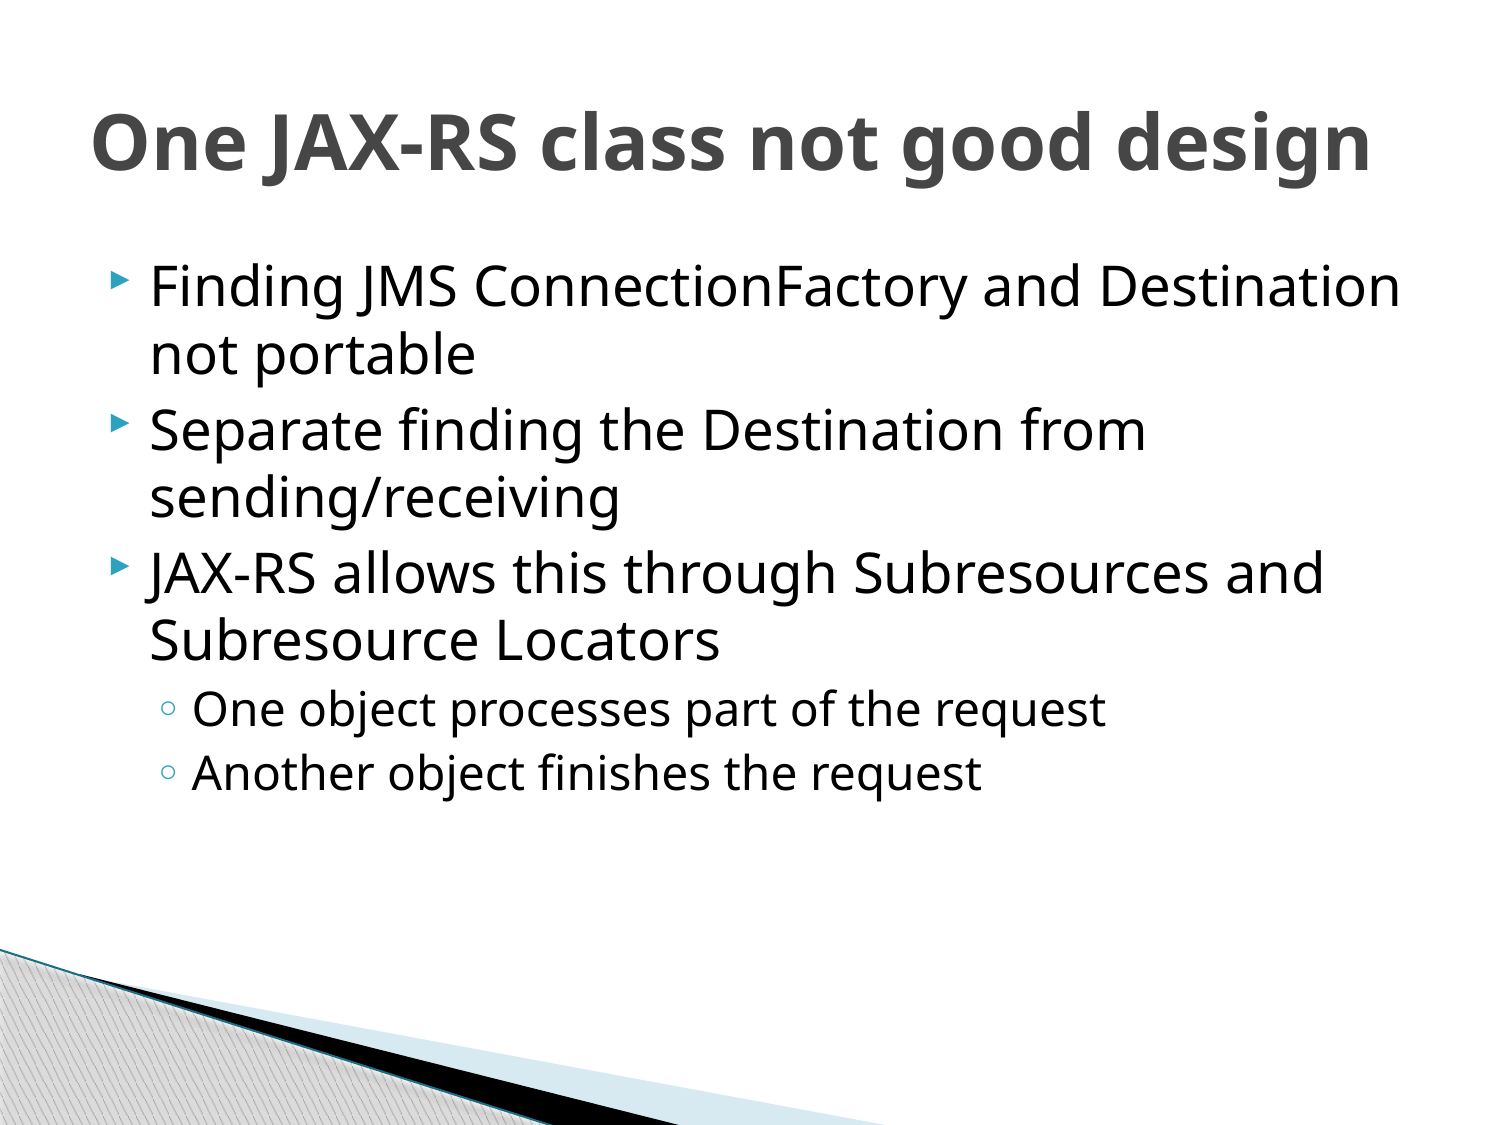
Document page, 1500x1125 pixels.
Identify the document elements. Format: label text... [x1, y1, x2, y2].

title One JAX-RS class not good design [75, 45, 1425, 233]
list Finding JMS ConnectionFactory and Destination not portable Separate finding the Destination from sending/receiving JAX-RS allows this through Subresources and Subresource Locators One object processes part of the request Another object finishes the request [75, 243, 1425, 986]
